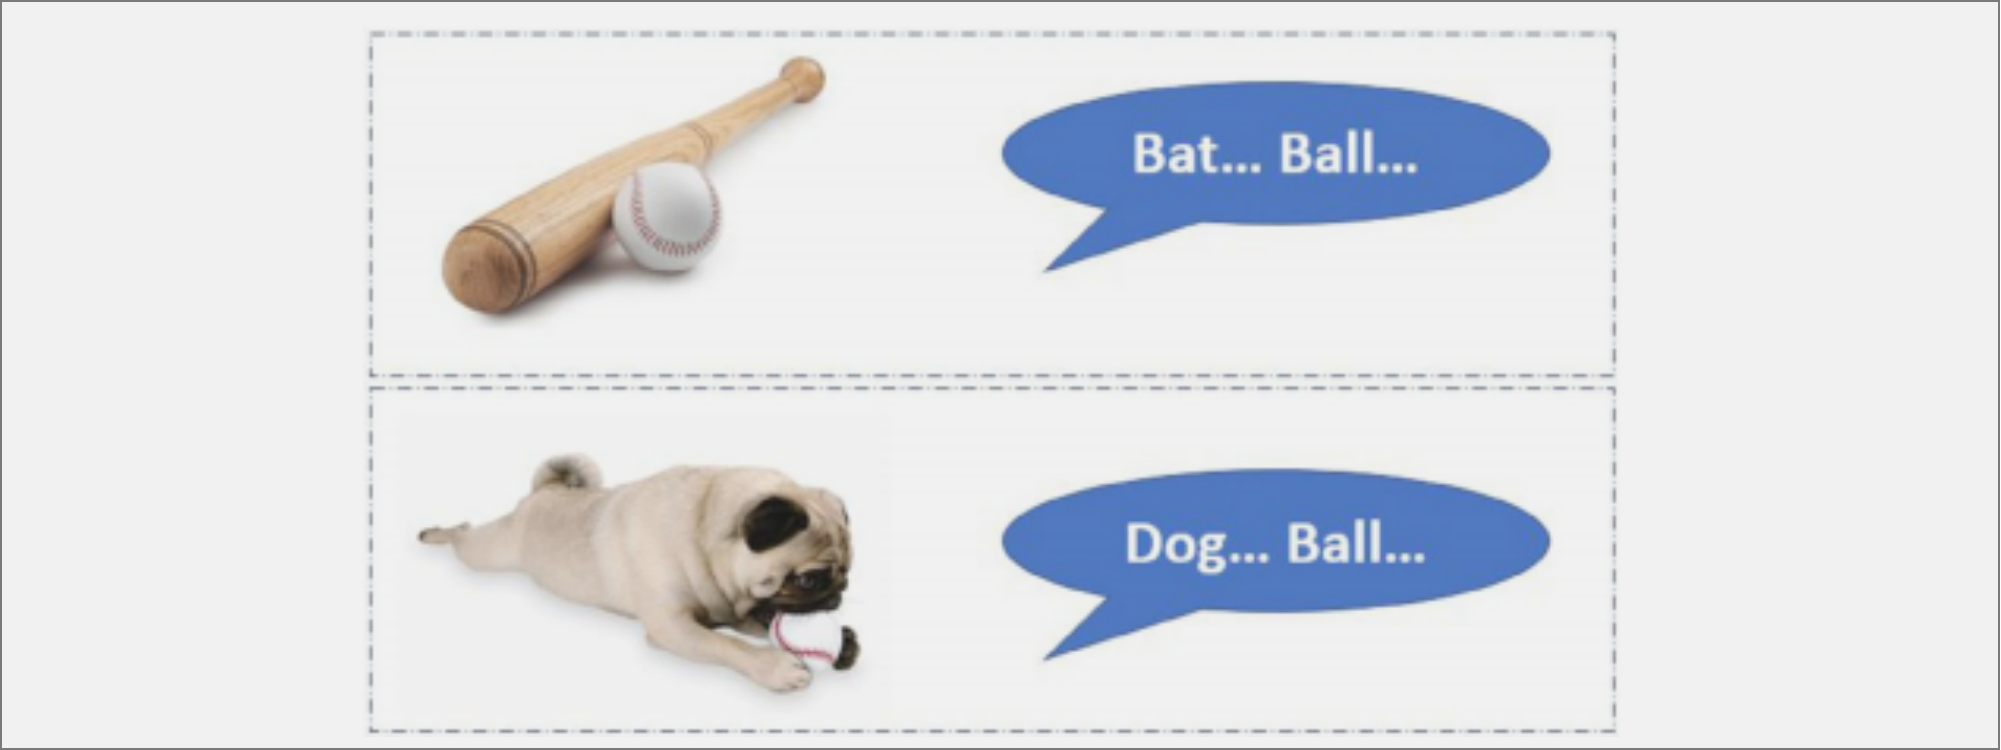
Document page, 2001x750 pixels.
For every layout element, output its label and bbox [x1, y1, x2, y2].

text_box [0, 0, 2000, 750]
picture [336, 13, 1658, 737]
